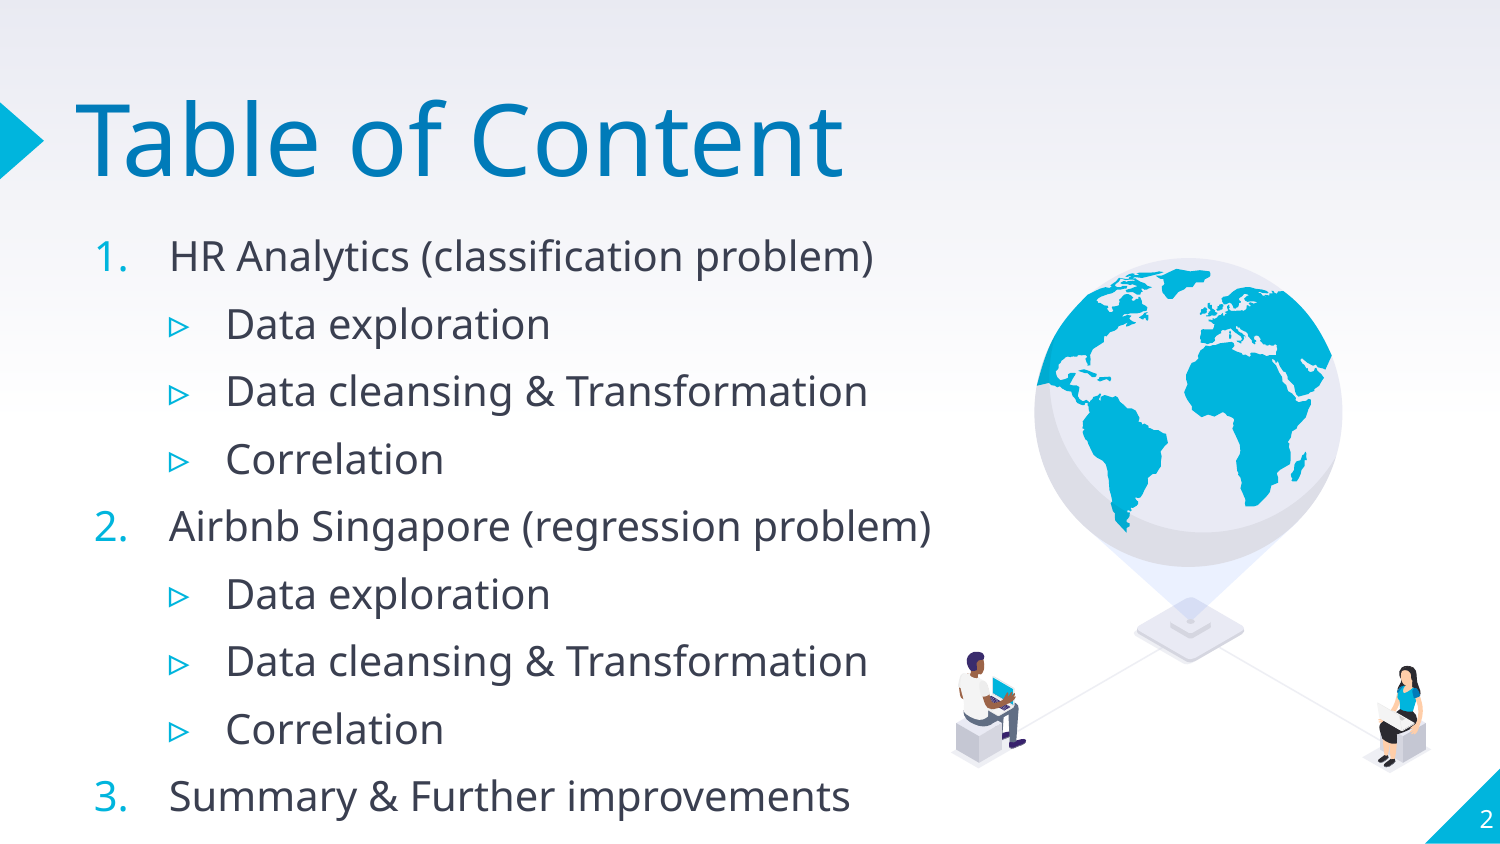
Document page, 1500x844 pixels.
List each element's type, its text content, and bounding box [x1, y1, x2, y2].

slide_number 2 [1418, 760, 1494, 838]
title Table of Content [75, 99, 1001, 217]
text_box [950, 257, 1432, 774]
list HR Analytics (classification problem) Data exploration Data cleansing & Transformation Correlation Airbnb Singapore (regression problem) Data exploration Data cleansing & Transformation Correlation Summary & Further improvements [75, 225, 1001, 761]
